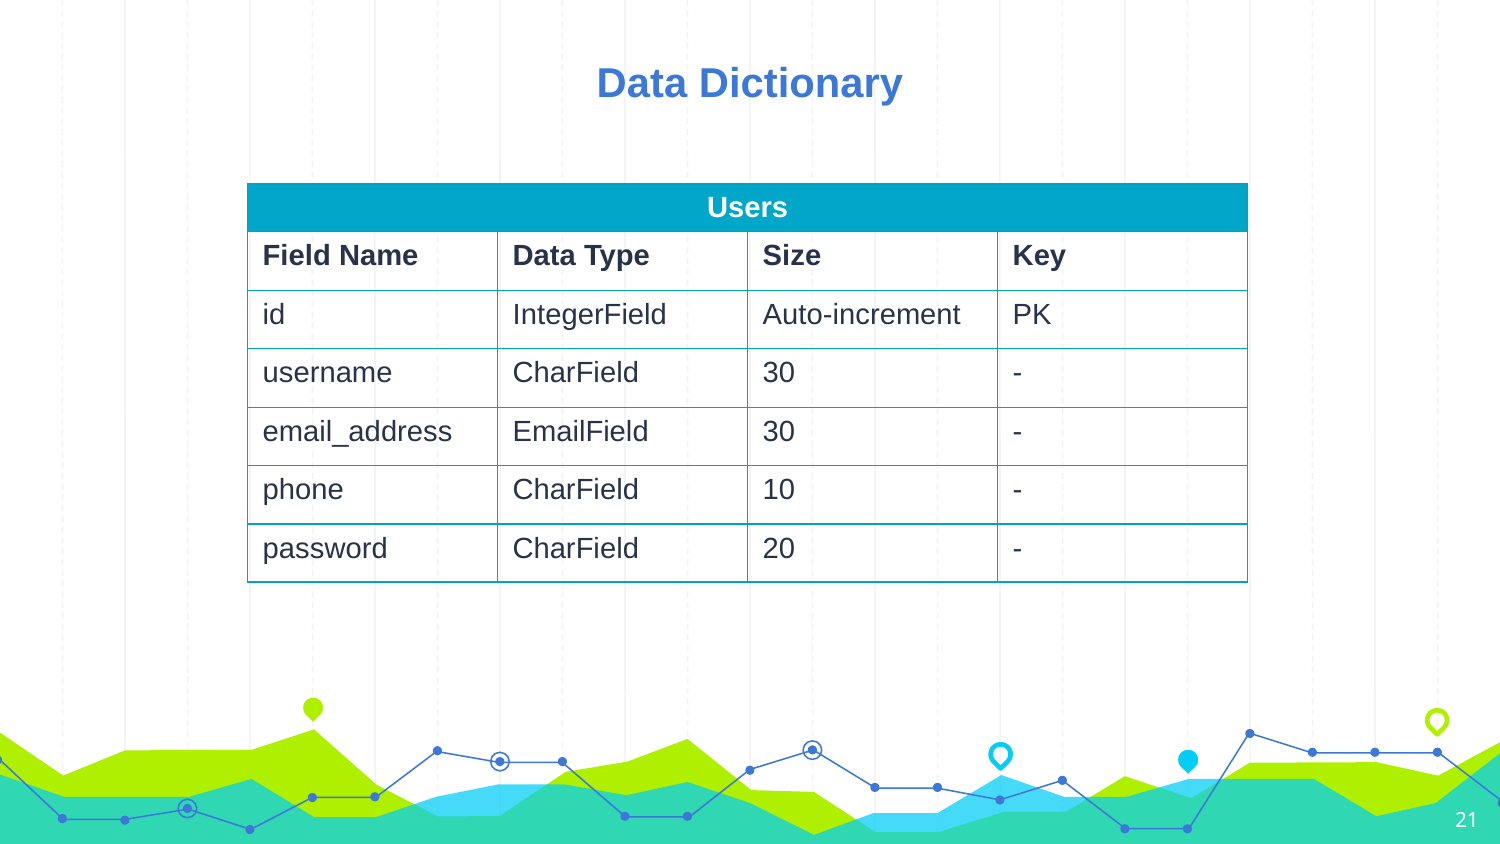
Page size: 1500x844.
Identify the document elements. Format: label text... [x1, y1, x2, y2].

table_cell - [998, 466, 1247, 523]
table_cell Auto-increment [748, 291, 997, 348]
table_cell IntegerField [498, 291, 747, 348]
table_cell - [998, 525, 1247, 581]
table_cell phone [248, 466, 497, 523]
table_cell EmailField [498, 408, 747, 465]
table_cell username [248, 349, 497, 407]
text_box Data Dictionary [174, 52, 1326, 123]
table_cell 30 [748, 349, 997, 407]
table_cell Key [998, 232, 1247, 290]
table_cell - [998, 408, 1247, 465]
table_cell PK [998, 291, 1247, 348]
table_cell Field Name [248, 232, 497, 290]
table_cell password [248, 525, 497, 581]
table_cell email_address [248, 408, 497, 465]
table_cell 20 [748, 525, 997, 581]
table_cell CharField [498, 349, 747, 407]
table_cell 30 [748, 408, 997, 465]
text_box 21 [1402, 790, 1496, 844]
table_cell - [998, 349, 1247, 407]
table_cell 10 [748, 466, 997, 523]
table_header Users [248, 185, 1247, 231]
table_cell CharField [498, 466, 747, 523]
table_cell Data Type [498, 232, 747, 290]
table_cell Size [748, 232, 997, 290]
table_cell id [248, 291, 497, 348]
table_cell CharField [498, 525, 747, 581]
